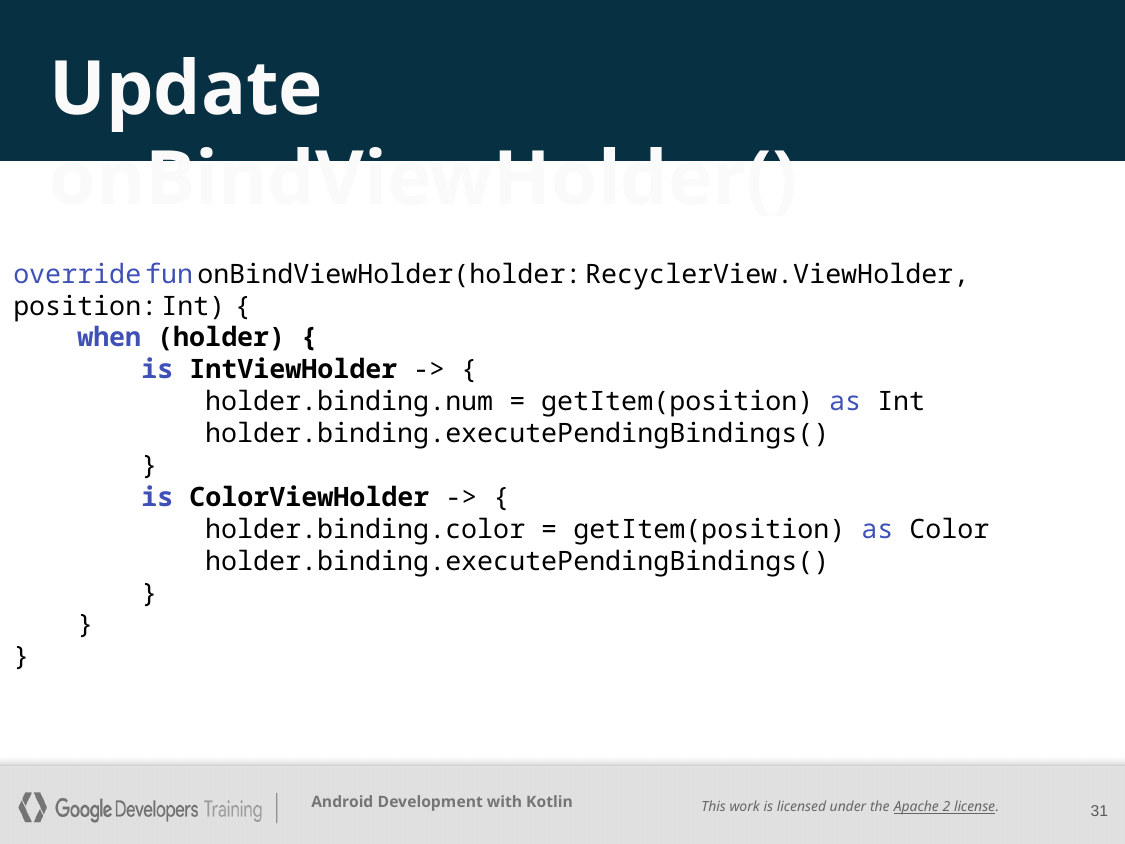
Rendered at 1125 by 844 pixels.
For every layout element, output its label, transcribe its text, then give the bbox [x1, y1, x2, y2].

slide_number 31 [1051, 777, 1120, 842]
picture [0, 161, 1125, 844]
list override fun onBindViewHolder(holder: RecyclerView.ViewHolder, position: Int) { when (holder) { is IntViewHolder -> { holder.binding.num = getItem(position) as Int holder.binding.executePendingBindings() } is ColorViewHolder -> { holder.binding.color = getItem(position) as Color holder.binding.executePendingBindings() } } } [2, 245, 1125, 639]
title Update onBindViewHolder() [38, 28, 1087, 122]
